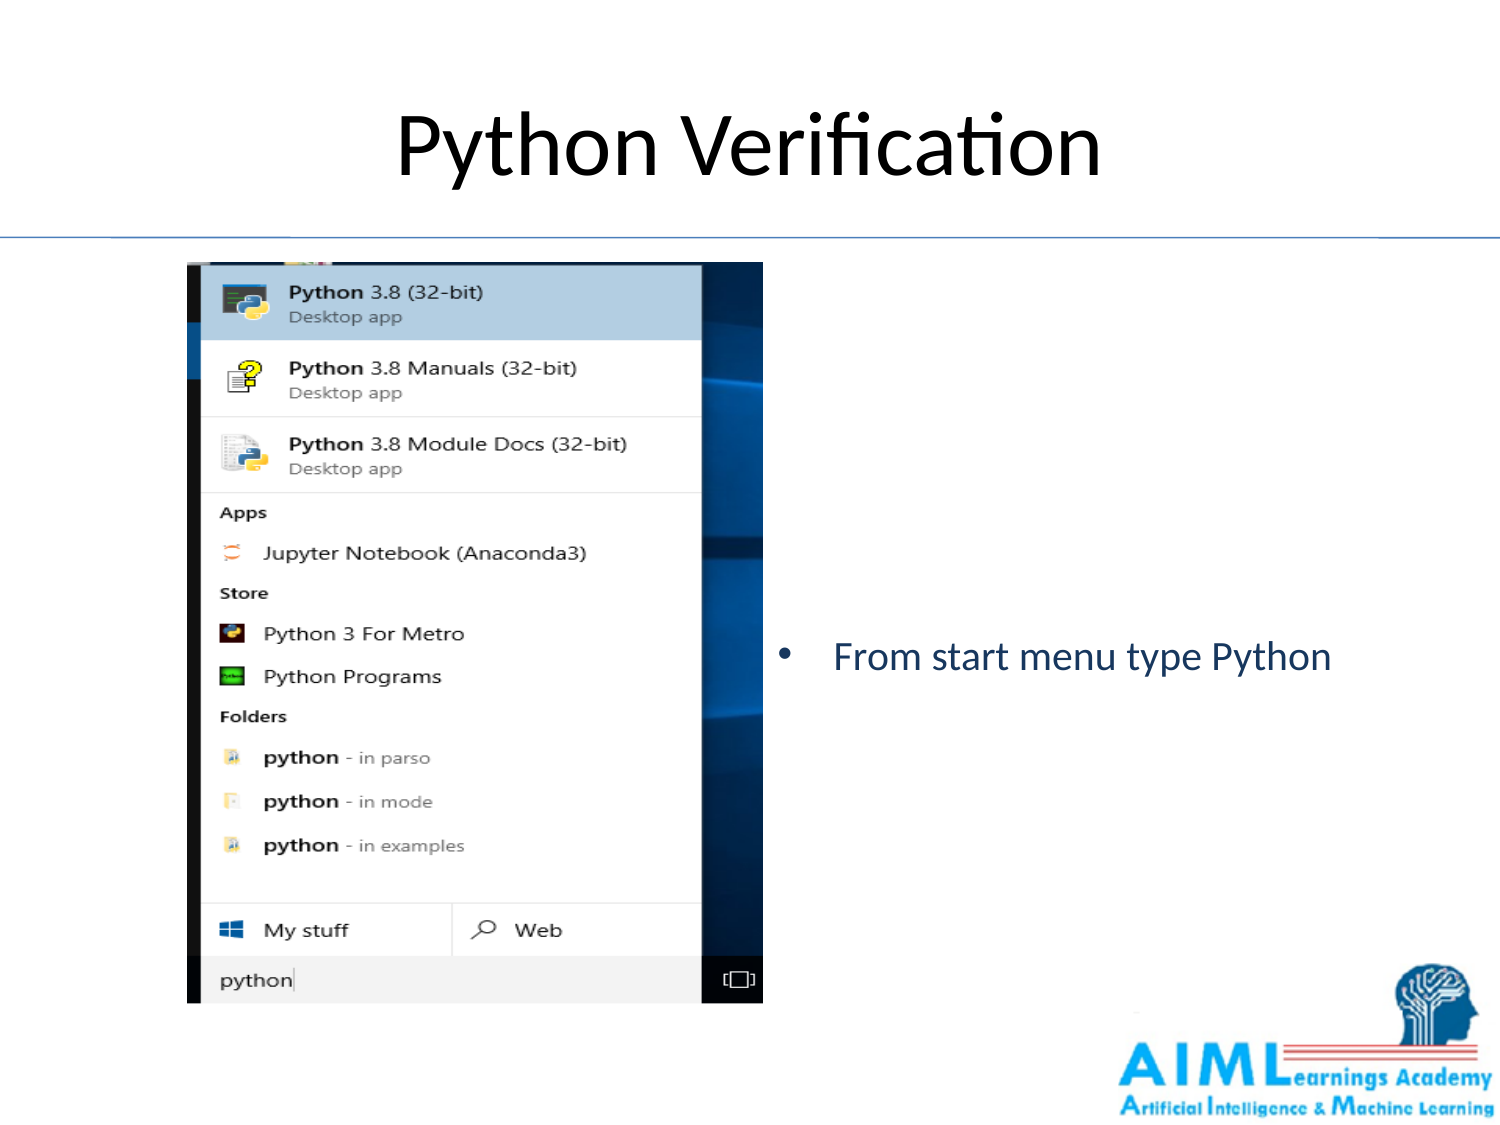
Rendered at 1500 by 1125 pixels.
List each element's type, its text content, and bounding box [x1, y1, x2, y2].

title Python Verification [75, 45, 1425, 233]
picture [187, 262, 763, 1007]
list From start menu type Python [766, 562, 1500, 725]
picture [1118, 962, 1500, 1125]
